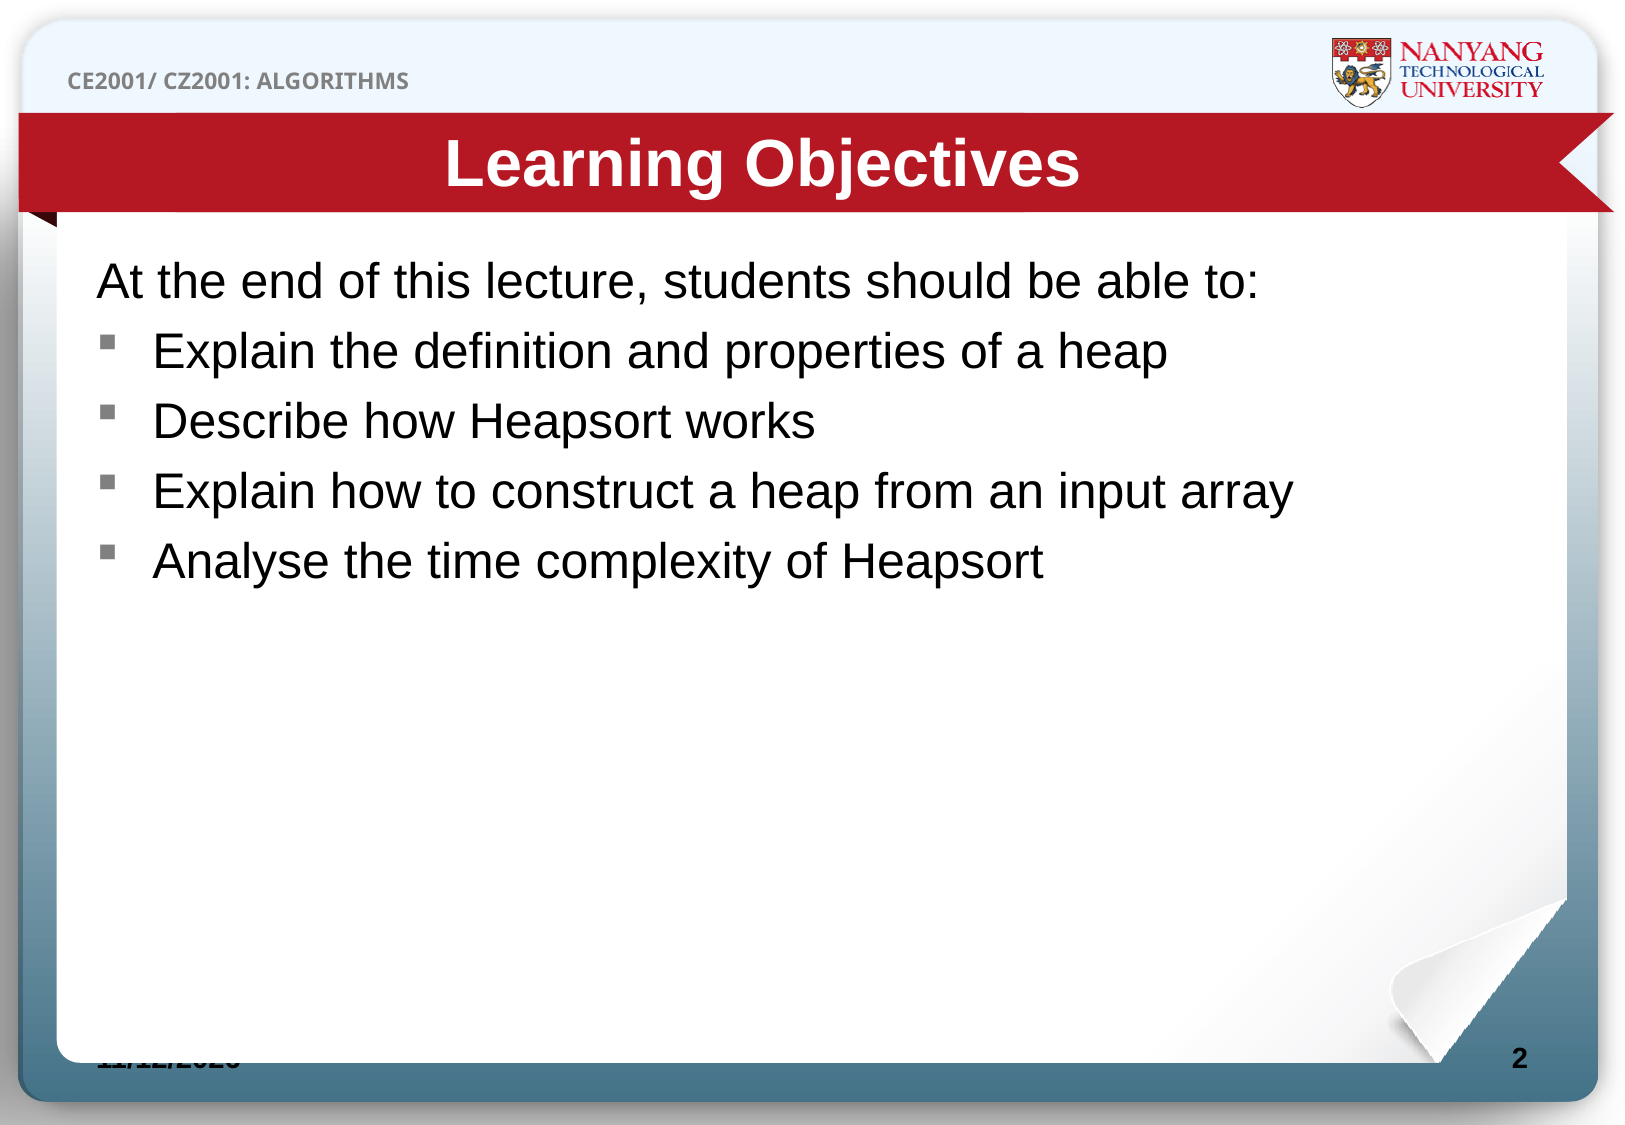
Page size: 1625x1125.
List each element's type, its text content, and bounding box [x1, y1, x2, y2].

list At the end of this lecture, students should be able to: Explain the definition and properties of a heap Describe how Heapsort works Explain how to construct a heap from an input array Analyse the time complexity of Heapsort [81, 241, 1544, 896]
picture [0, 0, 1625, 1125]
list Learning Objectives [60, 119, 1467, 201]
